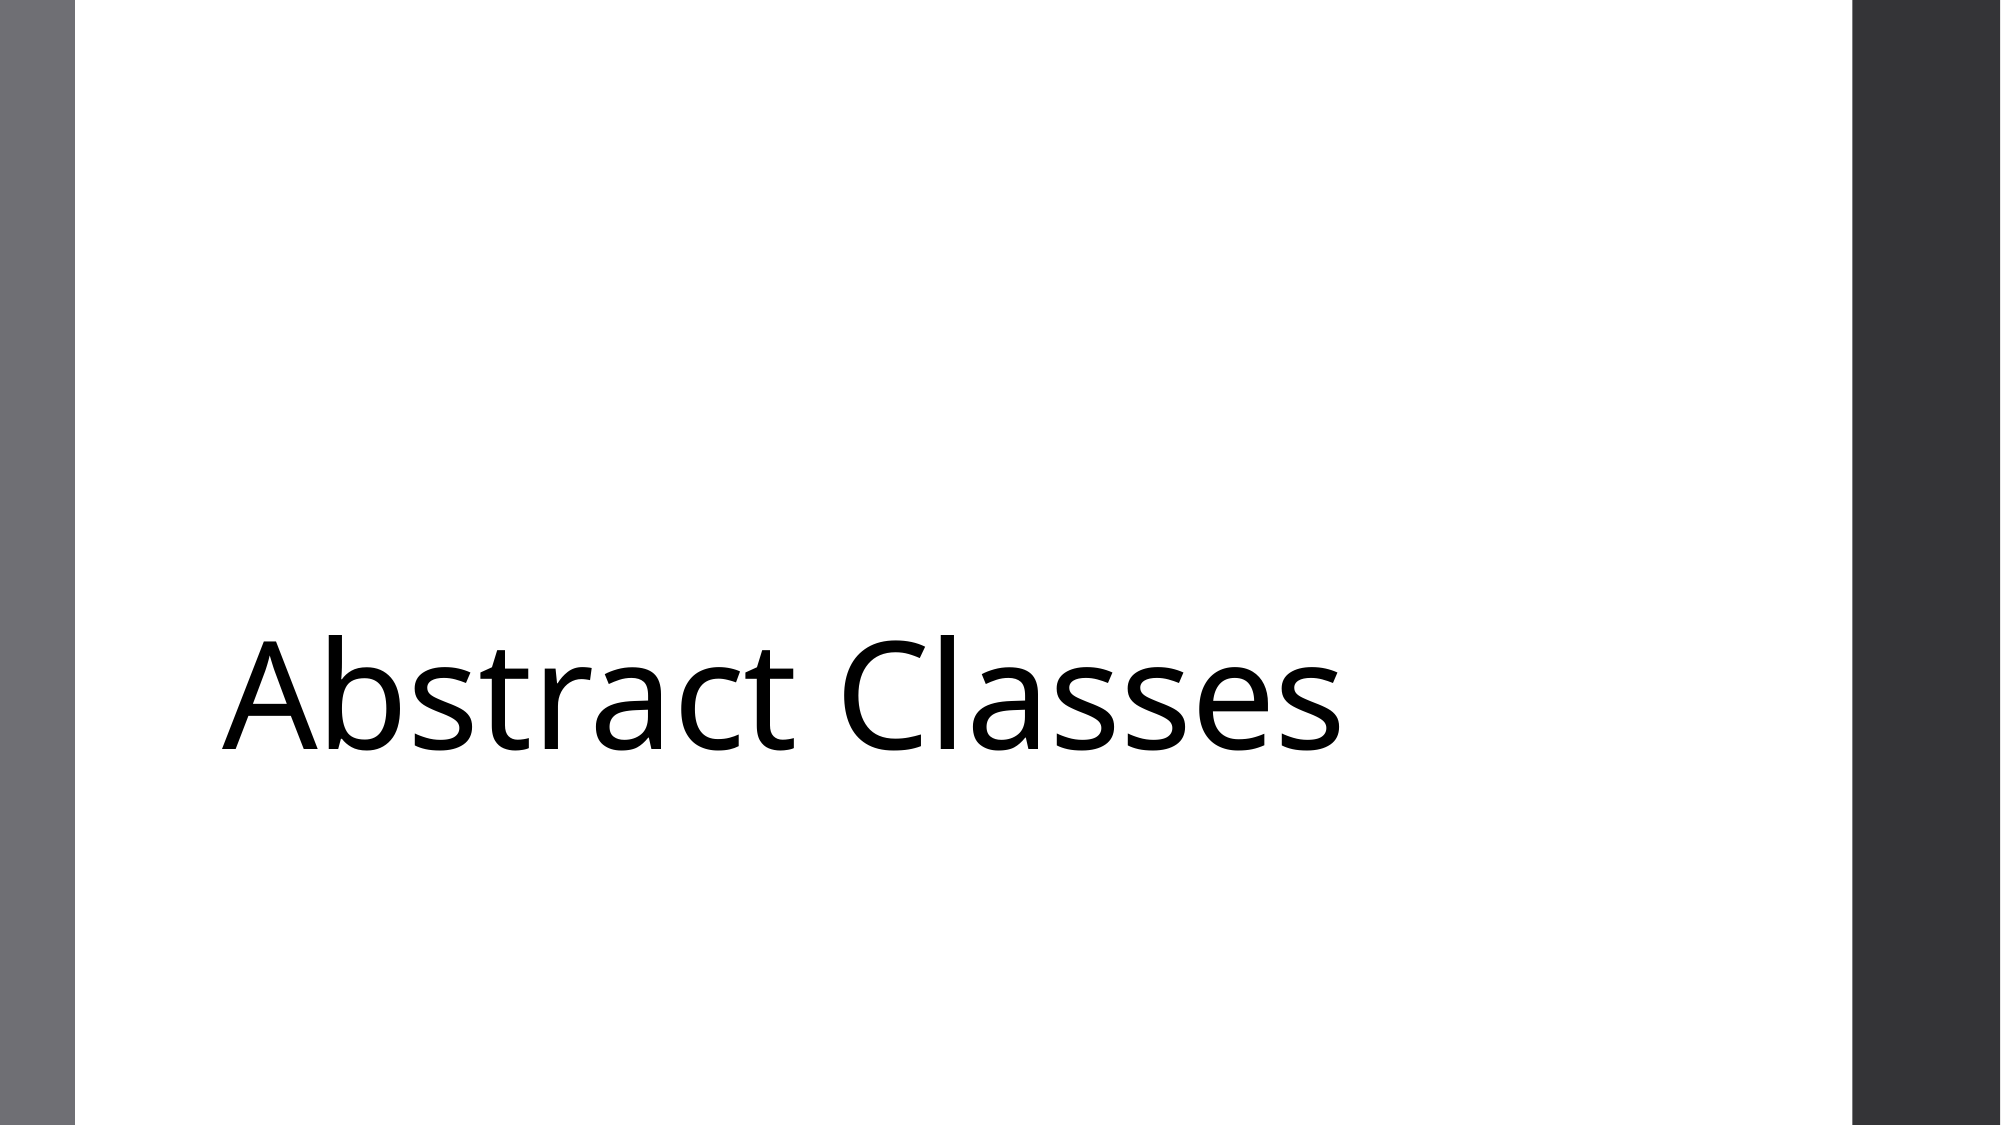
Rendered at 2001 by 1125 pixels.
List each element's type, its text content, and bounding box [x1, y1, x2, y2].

title Abstract Classes [206, 124, 1752, 788]
